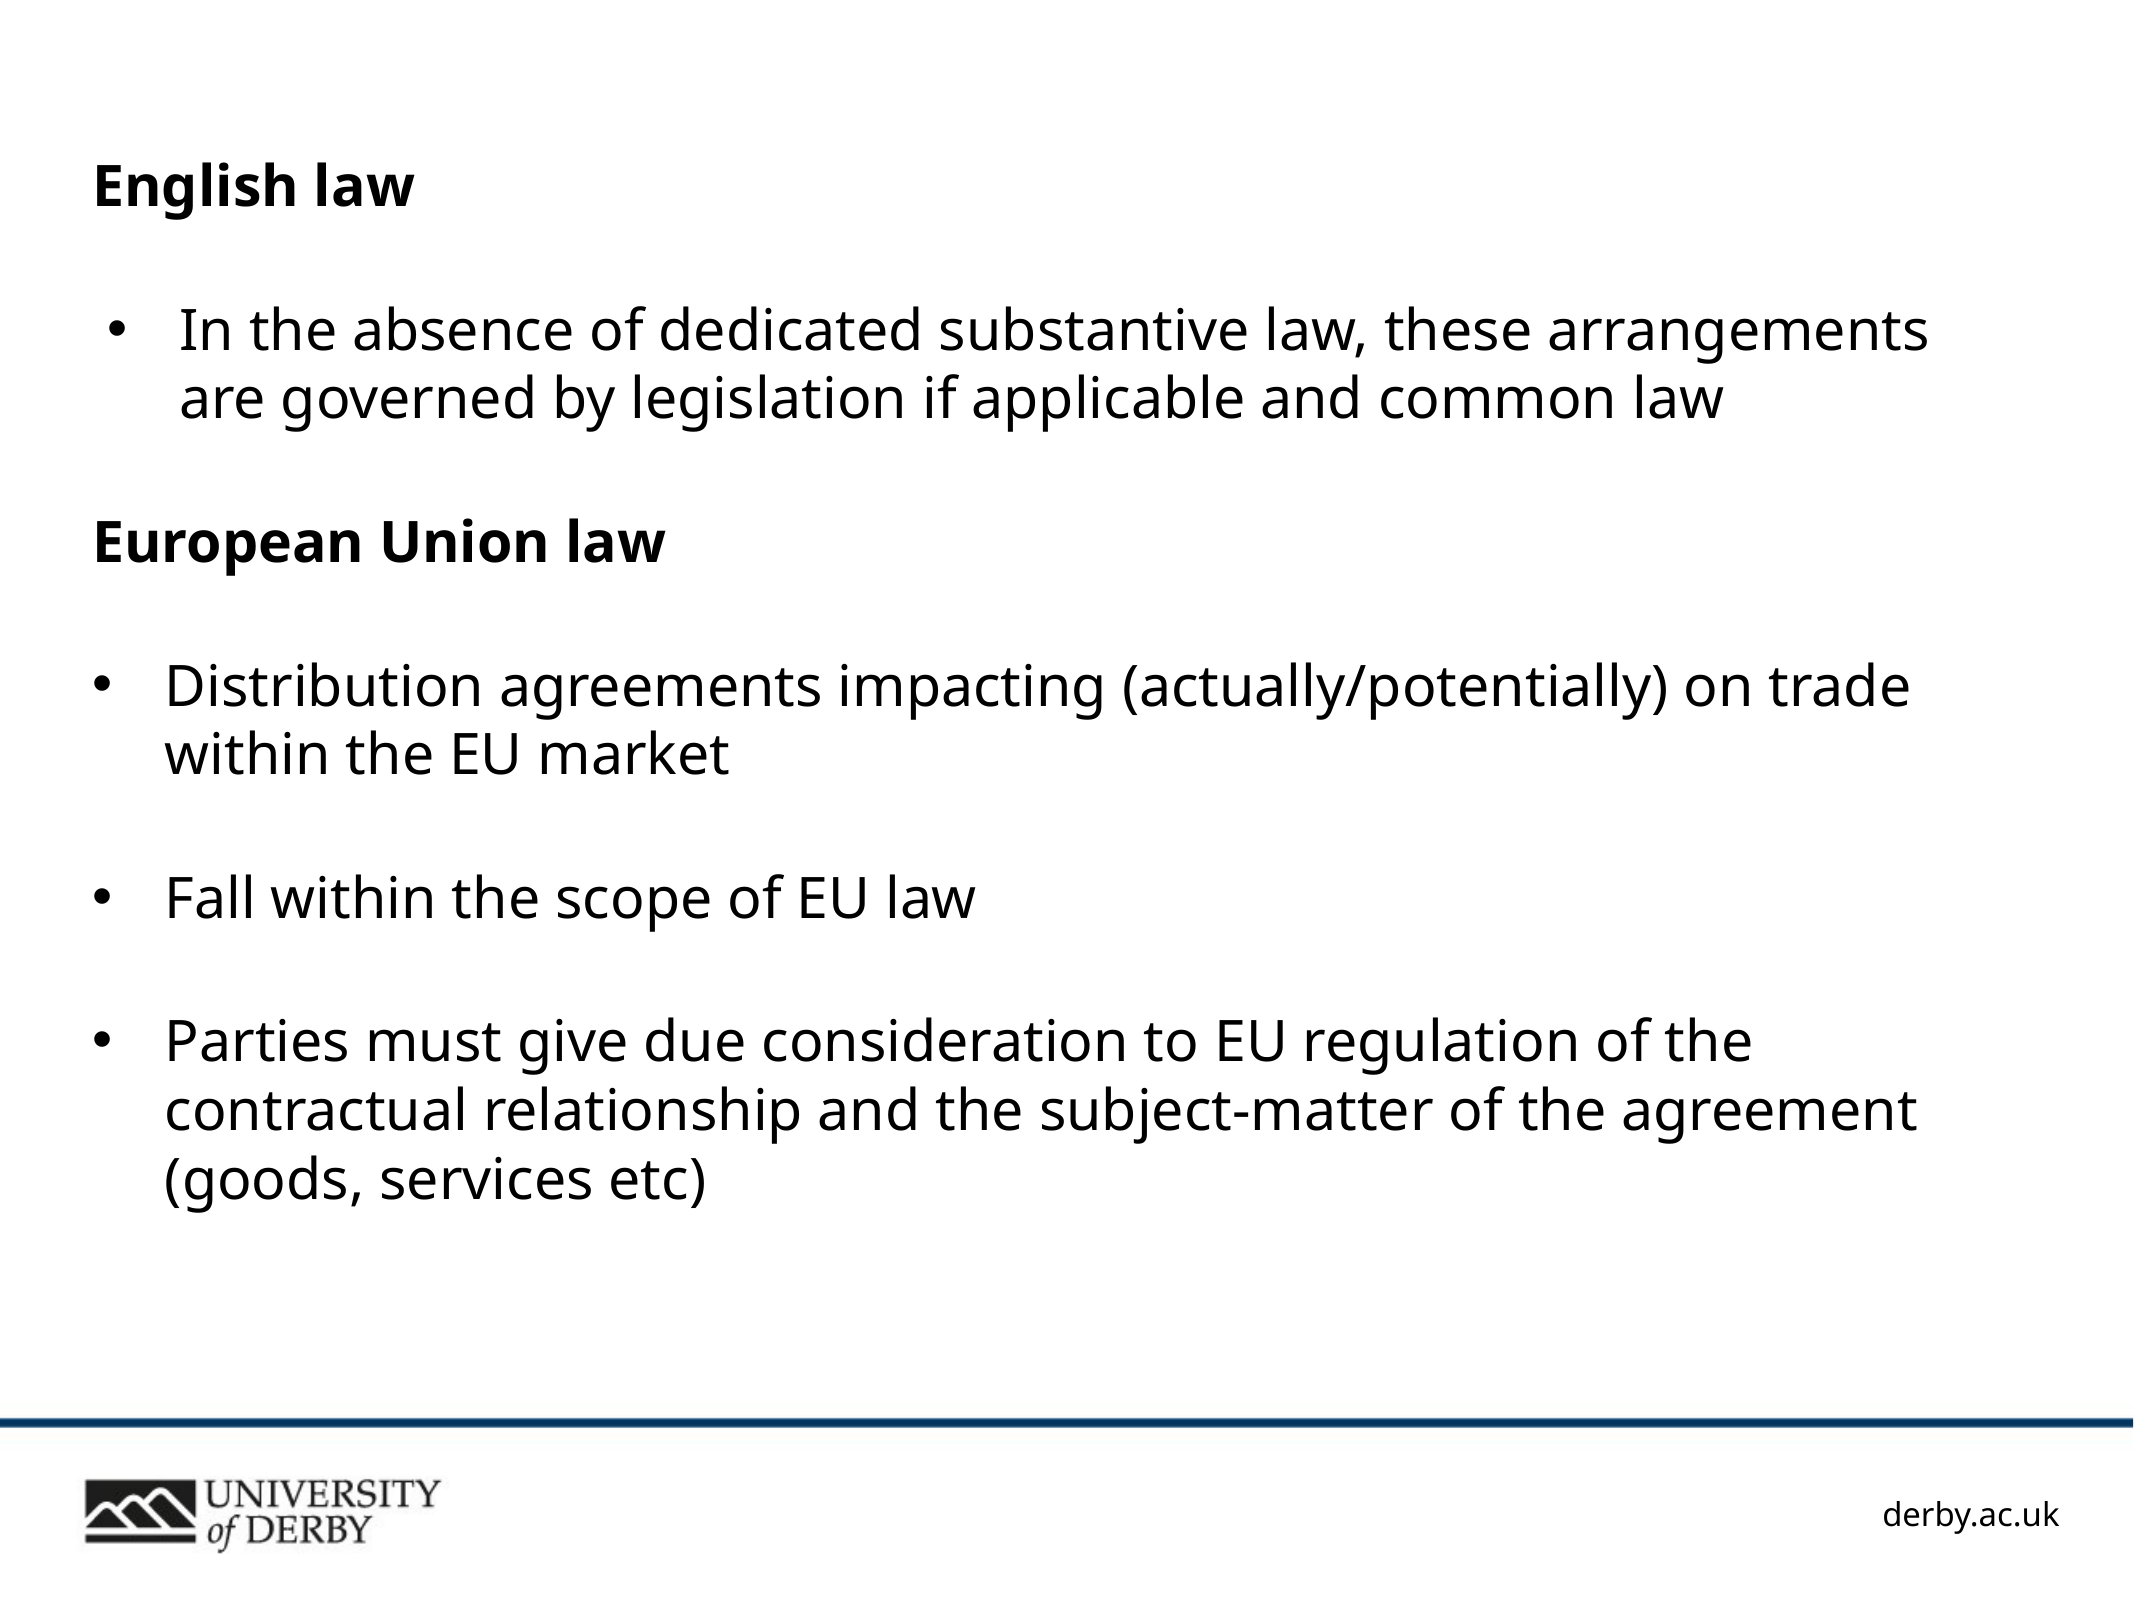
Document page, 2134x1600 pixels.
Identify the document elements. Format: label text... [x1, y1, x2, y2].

picture [0, 1142, 2134, 1600]
list English law In the absence of dedicated substantive law, these arrangements are governed by legislation if applicable and common law European Union law Distribution agreements impacting (actually/potentially) on trade within the EU market Fall within the scope of EU law Parties must give due consideration to EU regulation of the contractual relationship and the subject-matter of the agreement (goods, services etc) [81, 138, 2028, 1328]
